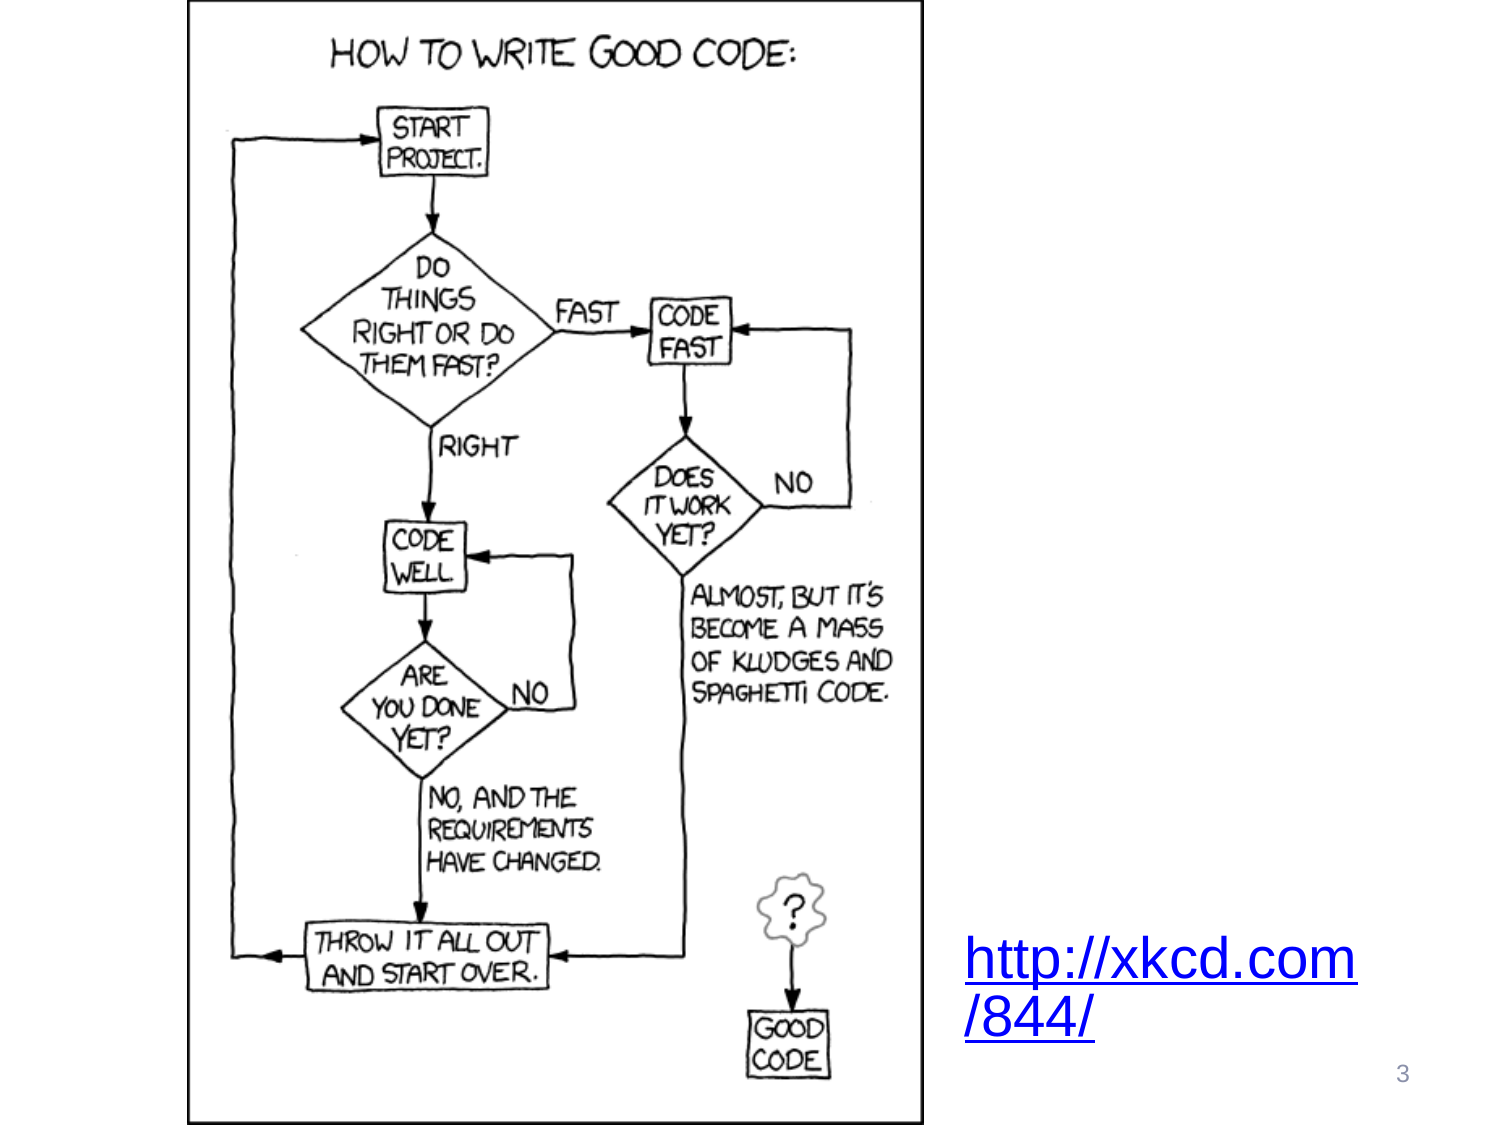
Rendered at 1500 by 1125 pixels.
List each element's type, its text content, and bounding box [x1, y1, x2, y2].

slide_number 3 [1074, 1042, 1425, 1103]
picture [187, 0, 925, 1125]
text_box http://xkcd.com/844/ [950, 912, 1375, 998]
